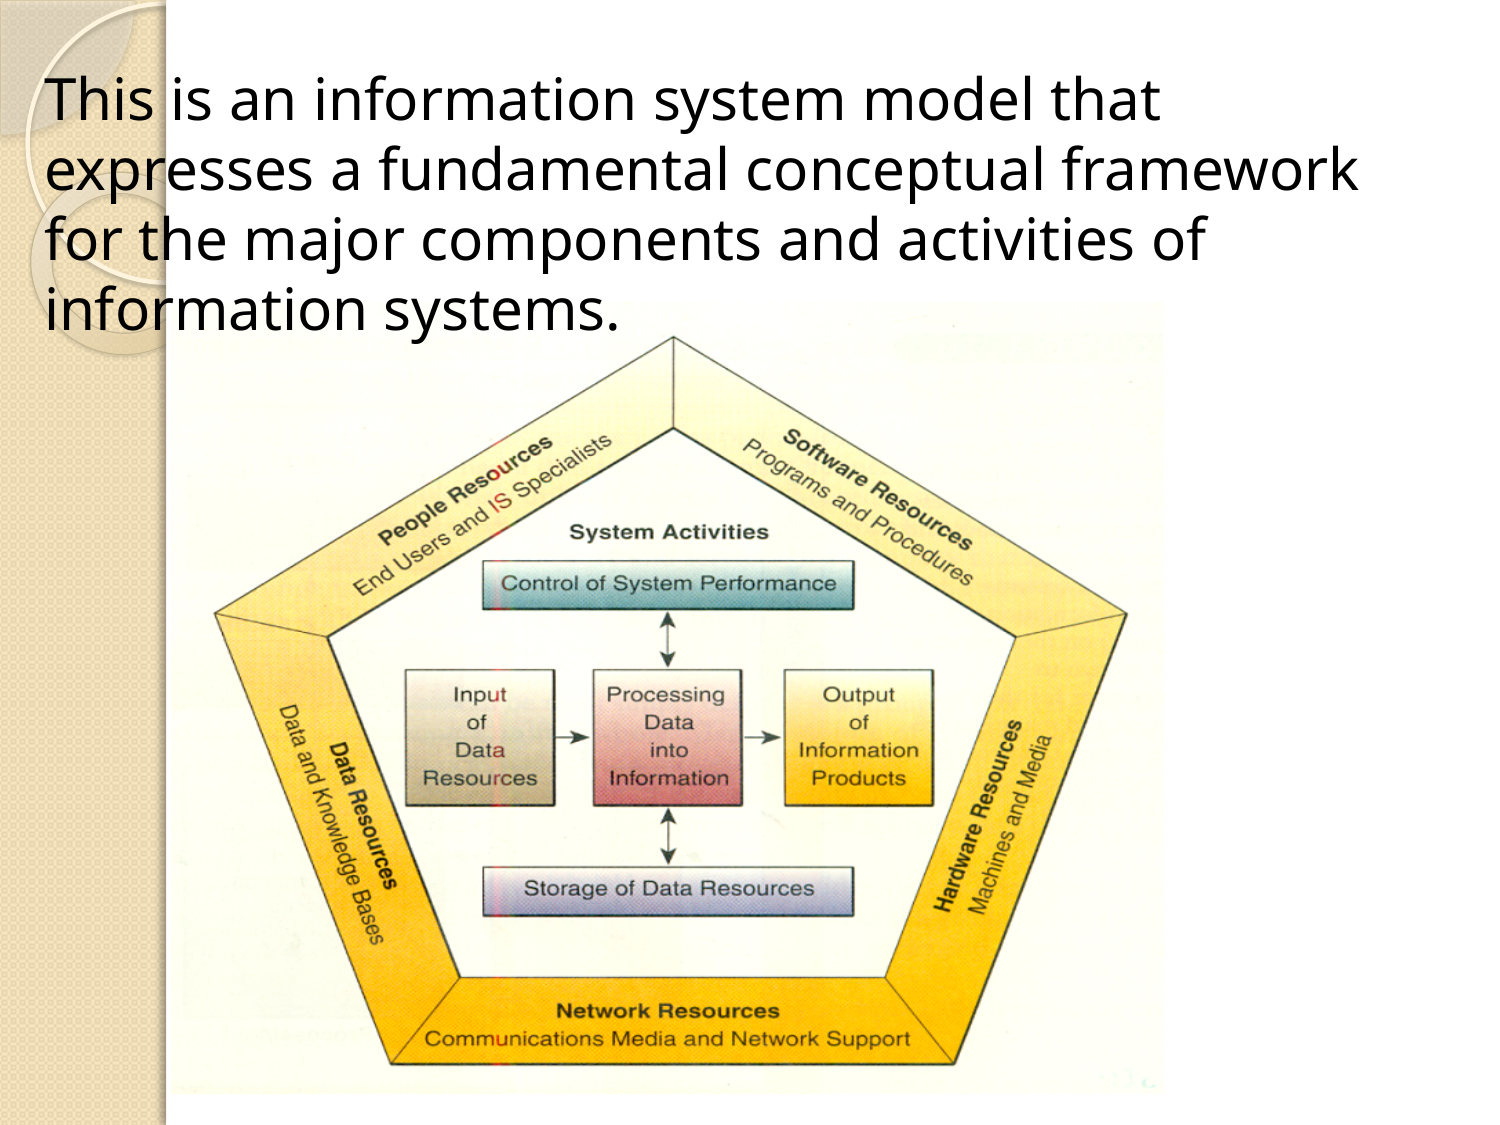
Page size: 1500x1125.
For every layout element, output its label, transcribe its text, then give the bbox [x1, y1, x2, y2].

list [170, 302, 1164, 1095]
text_box This is an information system model that expresses a fundamental conceptual framework for the major components and activities of information systems. [29, 54, 1412, 350]
